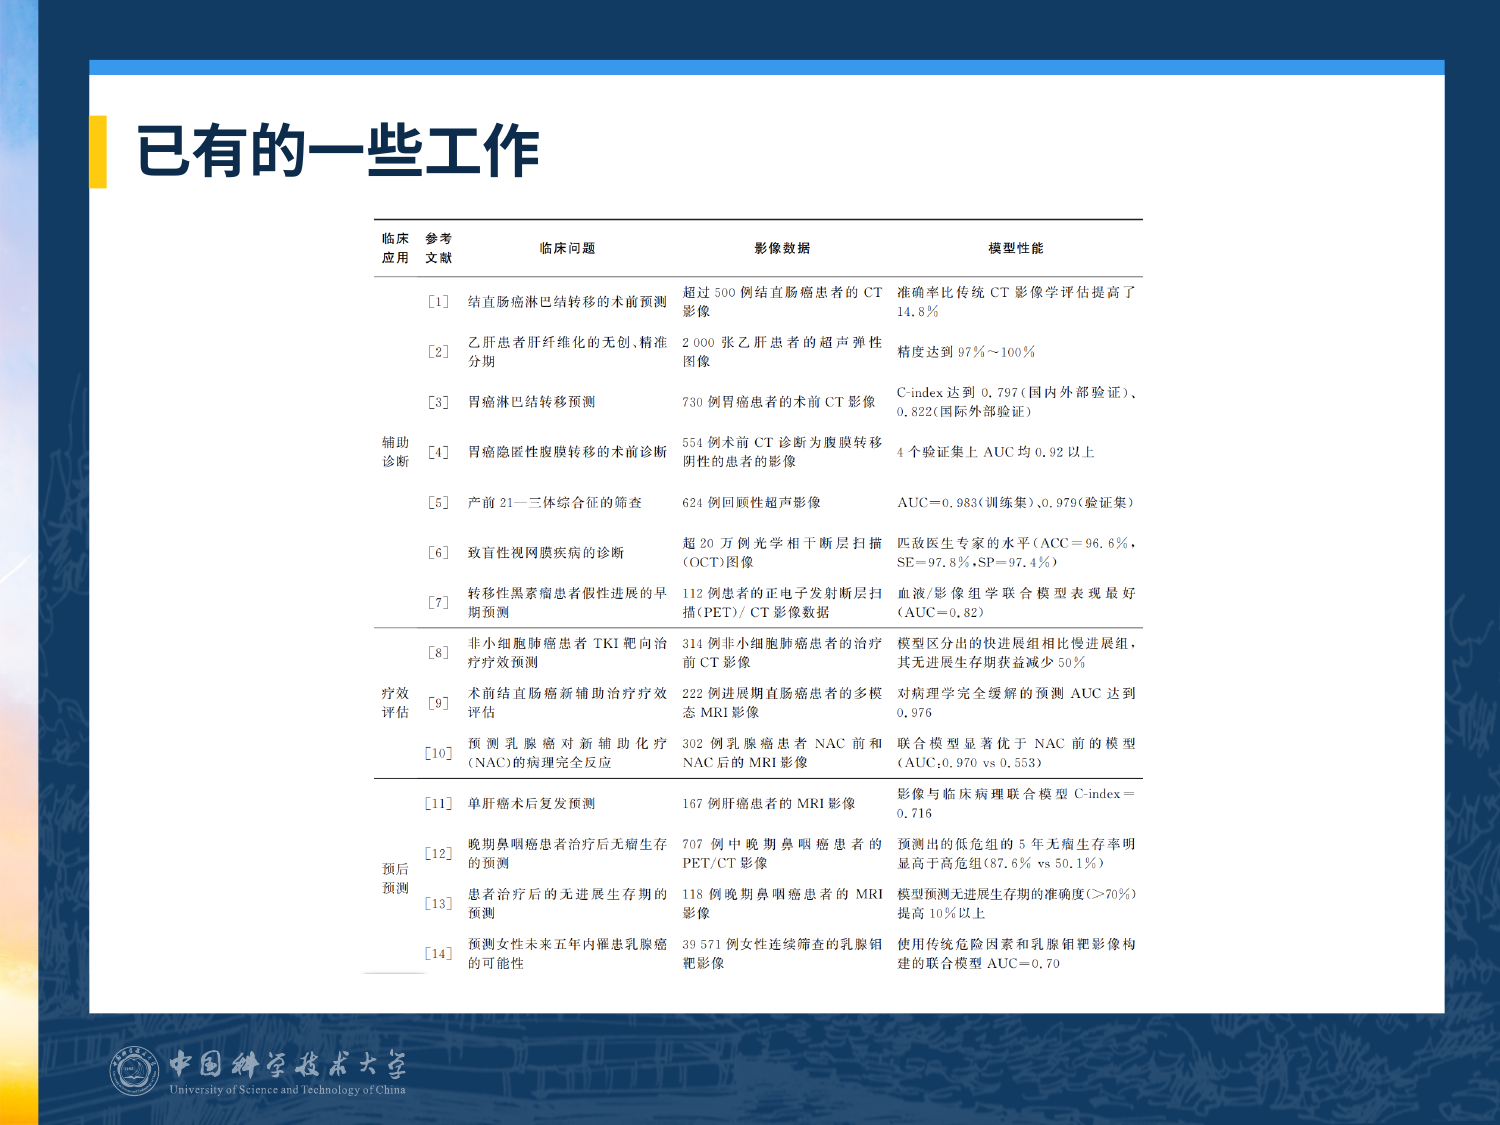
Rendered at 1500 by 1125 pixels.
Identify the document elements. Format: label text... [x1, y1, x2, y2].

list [321, 210, 1215, 974]
title 已有的一些工作 [118, 99, 1417, 207]
picture [0, 0, 38, 1125]
